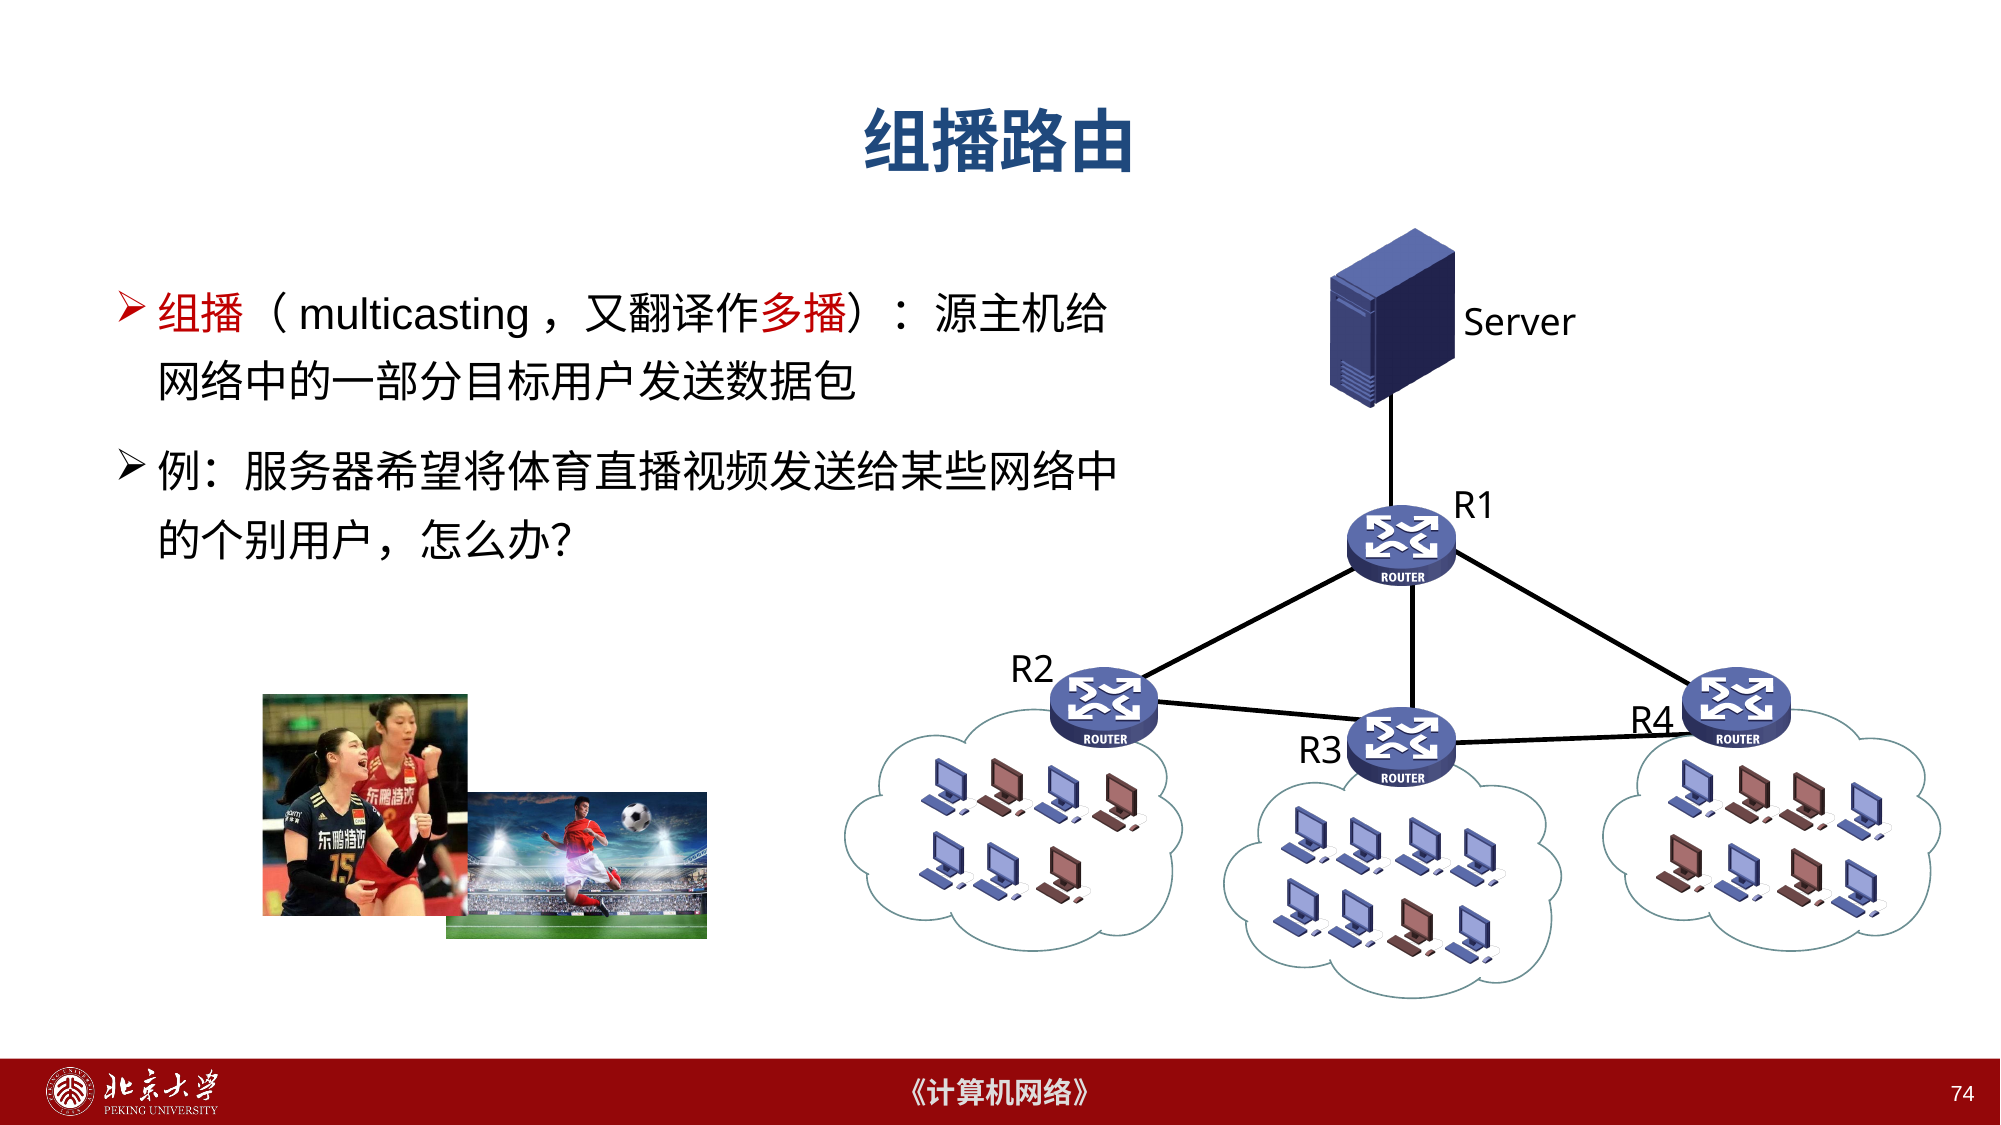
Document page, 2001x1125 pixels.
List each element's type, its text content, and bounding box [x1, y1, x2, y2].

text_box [842, 228, 1943, 1001]
picture [46, 1067, 218, 1116]
title 组播路由 [99, 45, 1900, 233]
slide_number 74 [1522, 1072, 1990, 1125]
list 组播（multicasting，又翻译作多播）：源主机给网络中的一部分目标用户发送数据包 例：服务器希望将体育直播视频发送给某些网络中的个别用户，怎么办？ [99, 262, 839, 1005]
picture [262, 693, 707, 939]
